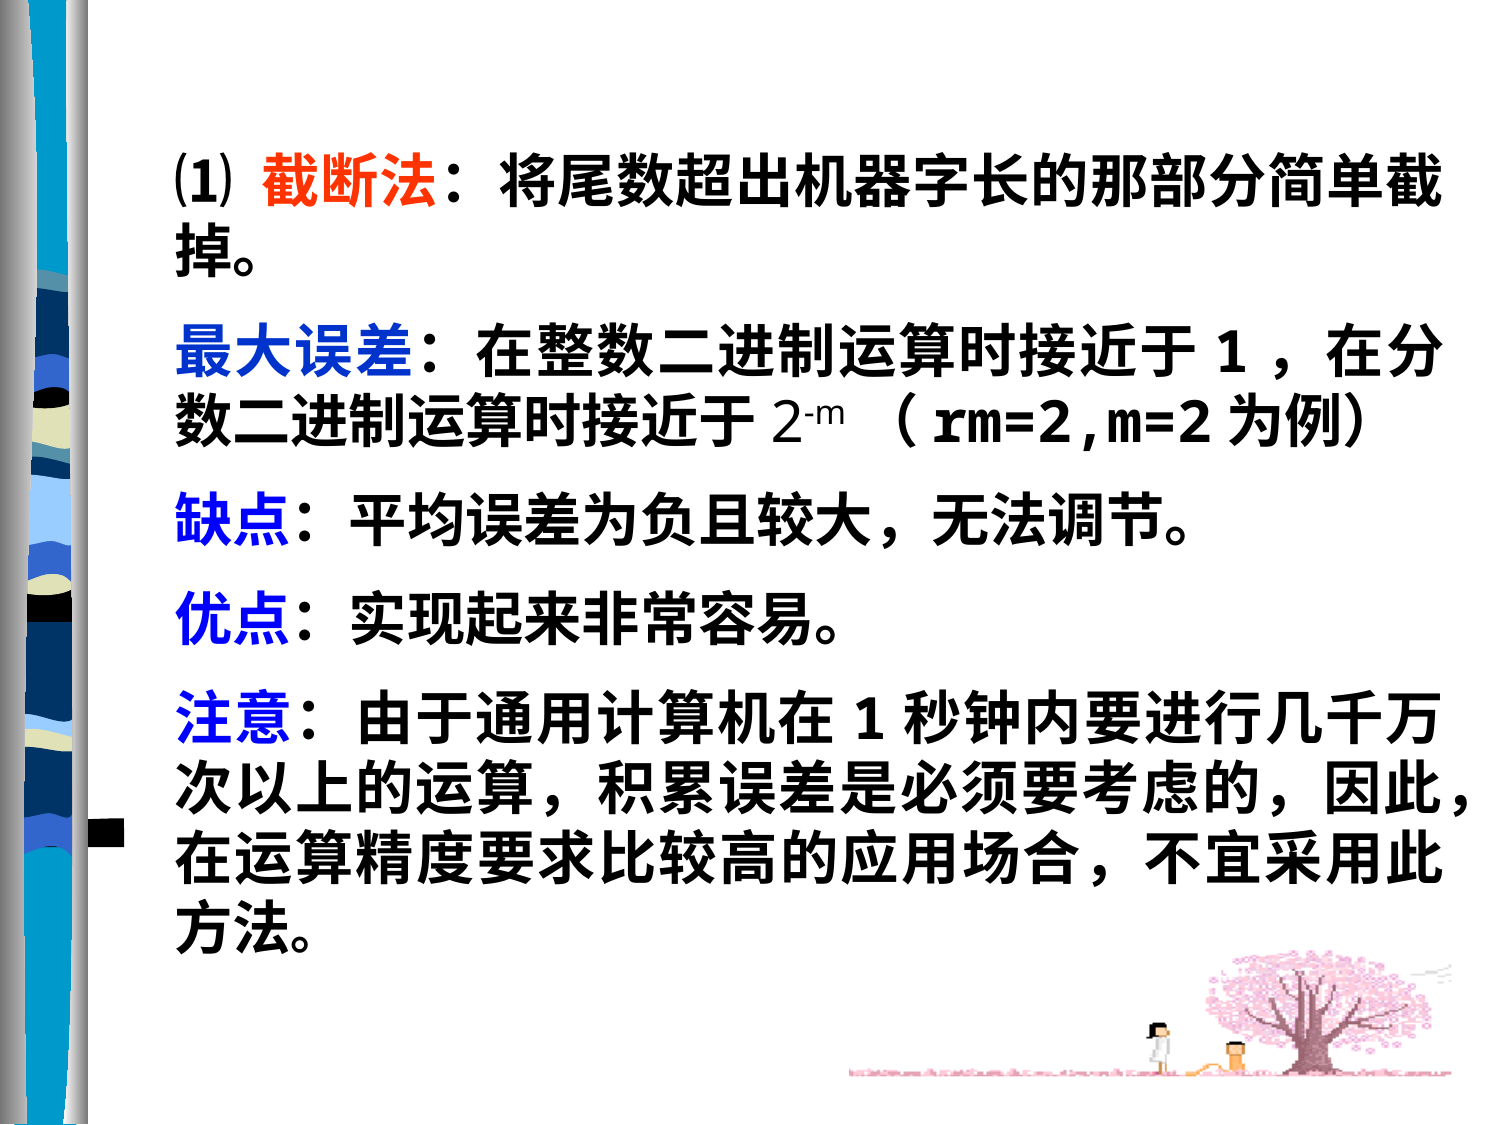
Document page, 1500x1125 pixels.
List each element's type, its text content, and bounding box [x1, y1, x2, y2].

text_box ⑴ 截断法：将尾数超出机器字长的那部分简单截掉。 最大误差：在整数二进制运算时接近于1，在分数二进制运算时接近于2-m（rm=2,m=2为例） 缺点：平均误差为负且较大，无法调节。 优点：实现起来非常容易。 注意：由于通用计算机在1秒钟内要进行几千万次以上的运算，积累误差是必须要考虑的，因此，在运算精度要求比较高的应用场合，不宜采用此方法。 [159, 137, 1459, 1054]
picture [849, 1054, 1452, 1086]
